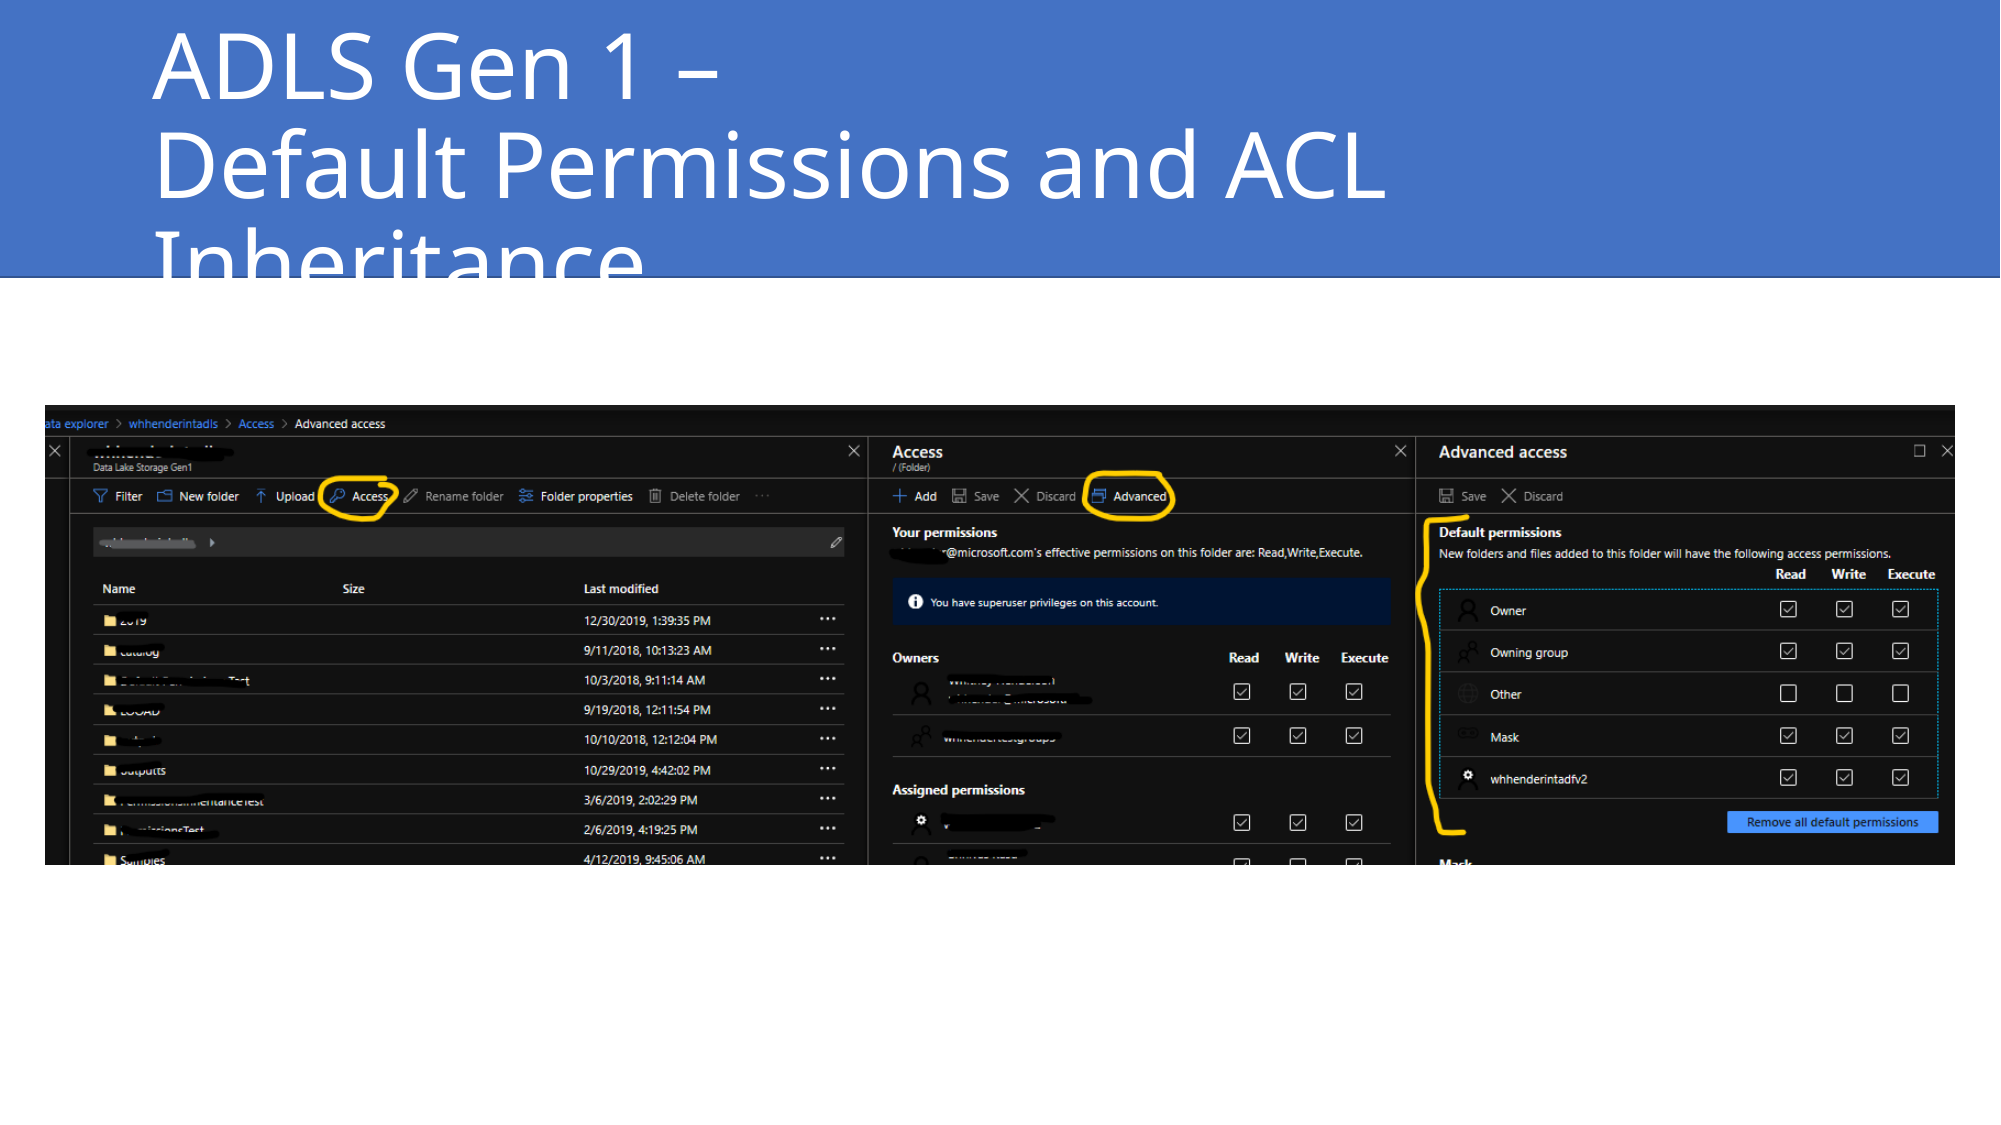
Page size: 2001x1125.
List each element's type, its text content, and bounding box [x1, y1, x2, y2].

picture [45, 405, 1955, 866]
title ADLS Gen 1 – Default Permissions and ACL Inheritance [137, 59, 1863, 278]
text_box [0, 0, 2000, 278]
